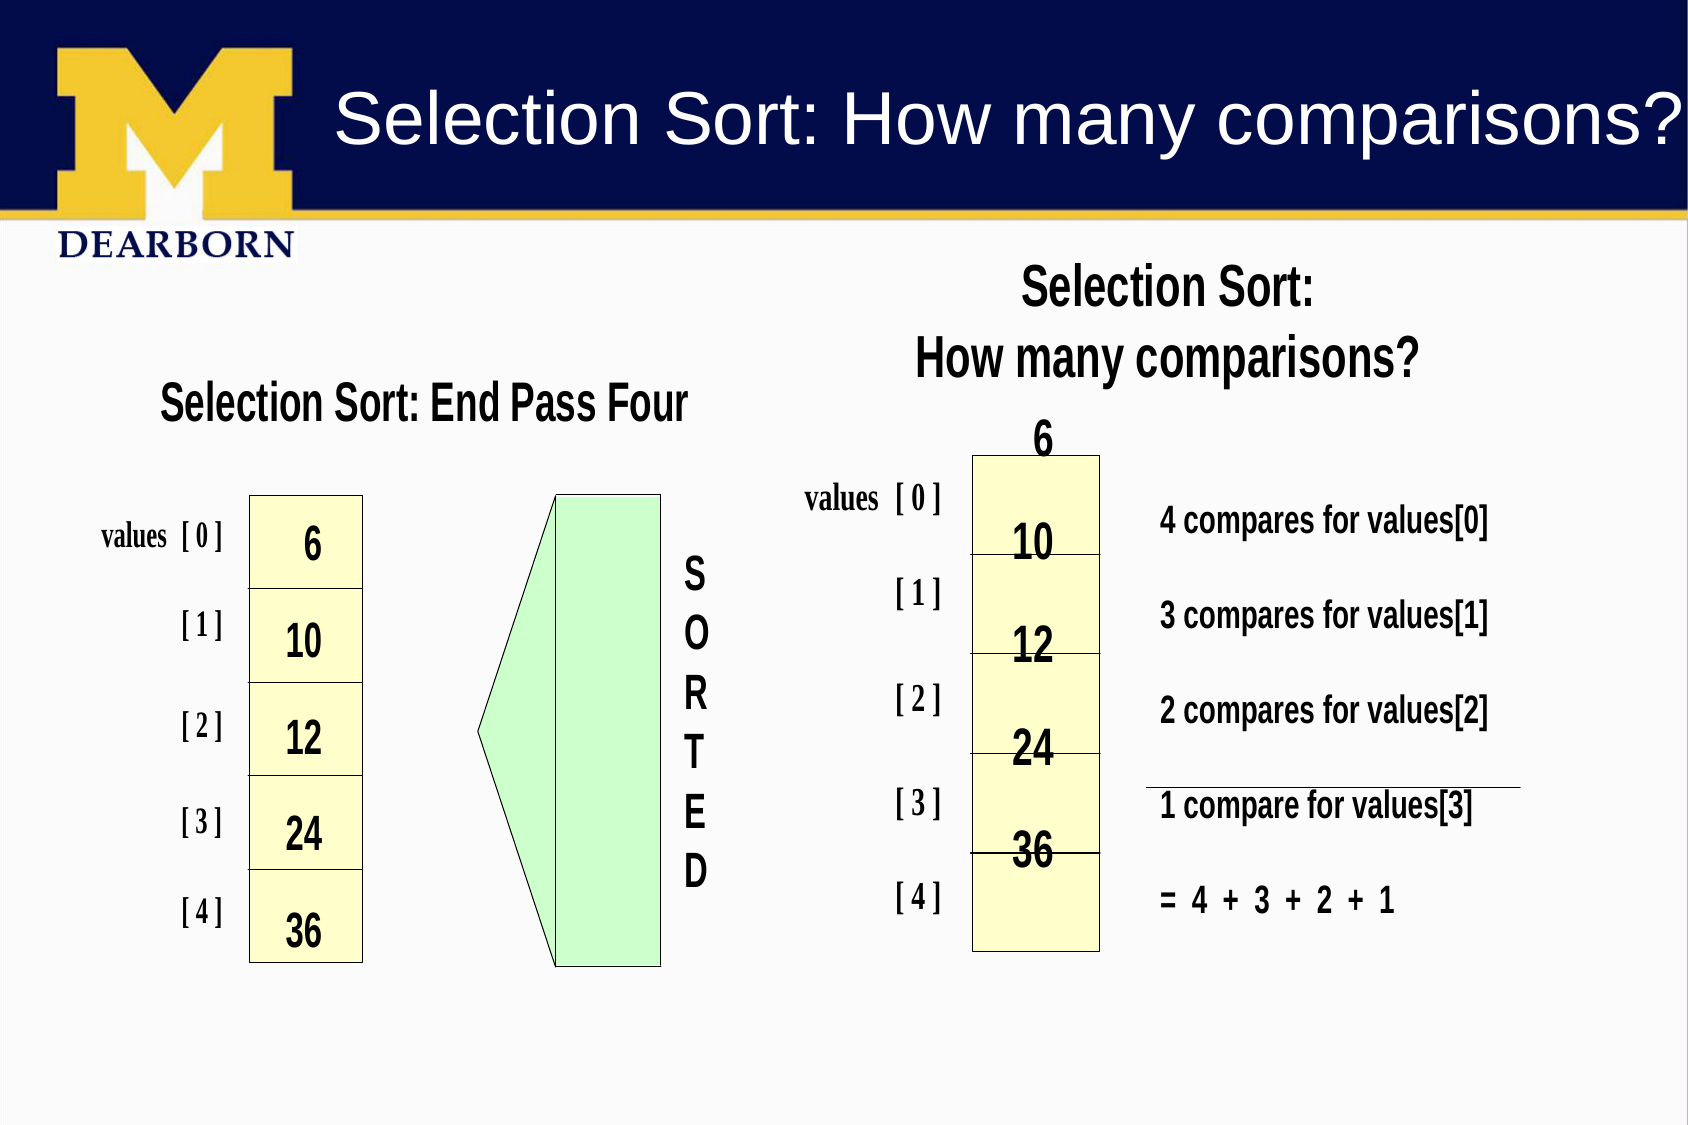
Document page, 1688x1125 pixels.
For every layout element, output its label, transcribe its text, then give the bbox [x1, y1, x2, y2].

picture [0, 0, 1688, 1125]
title Selection Sort: How many comparisons? [318, 62, 1688, 154]
